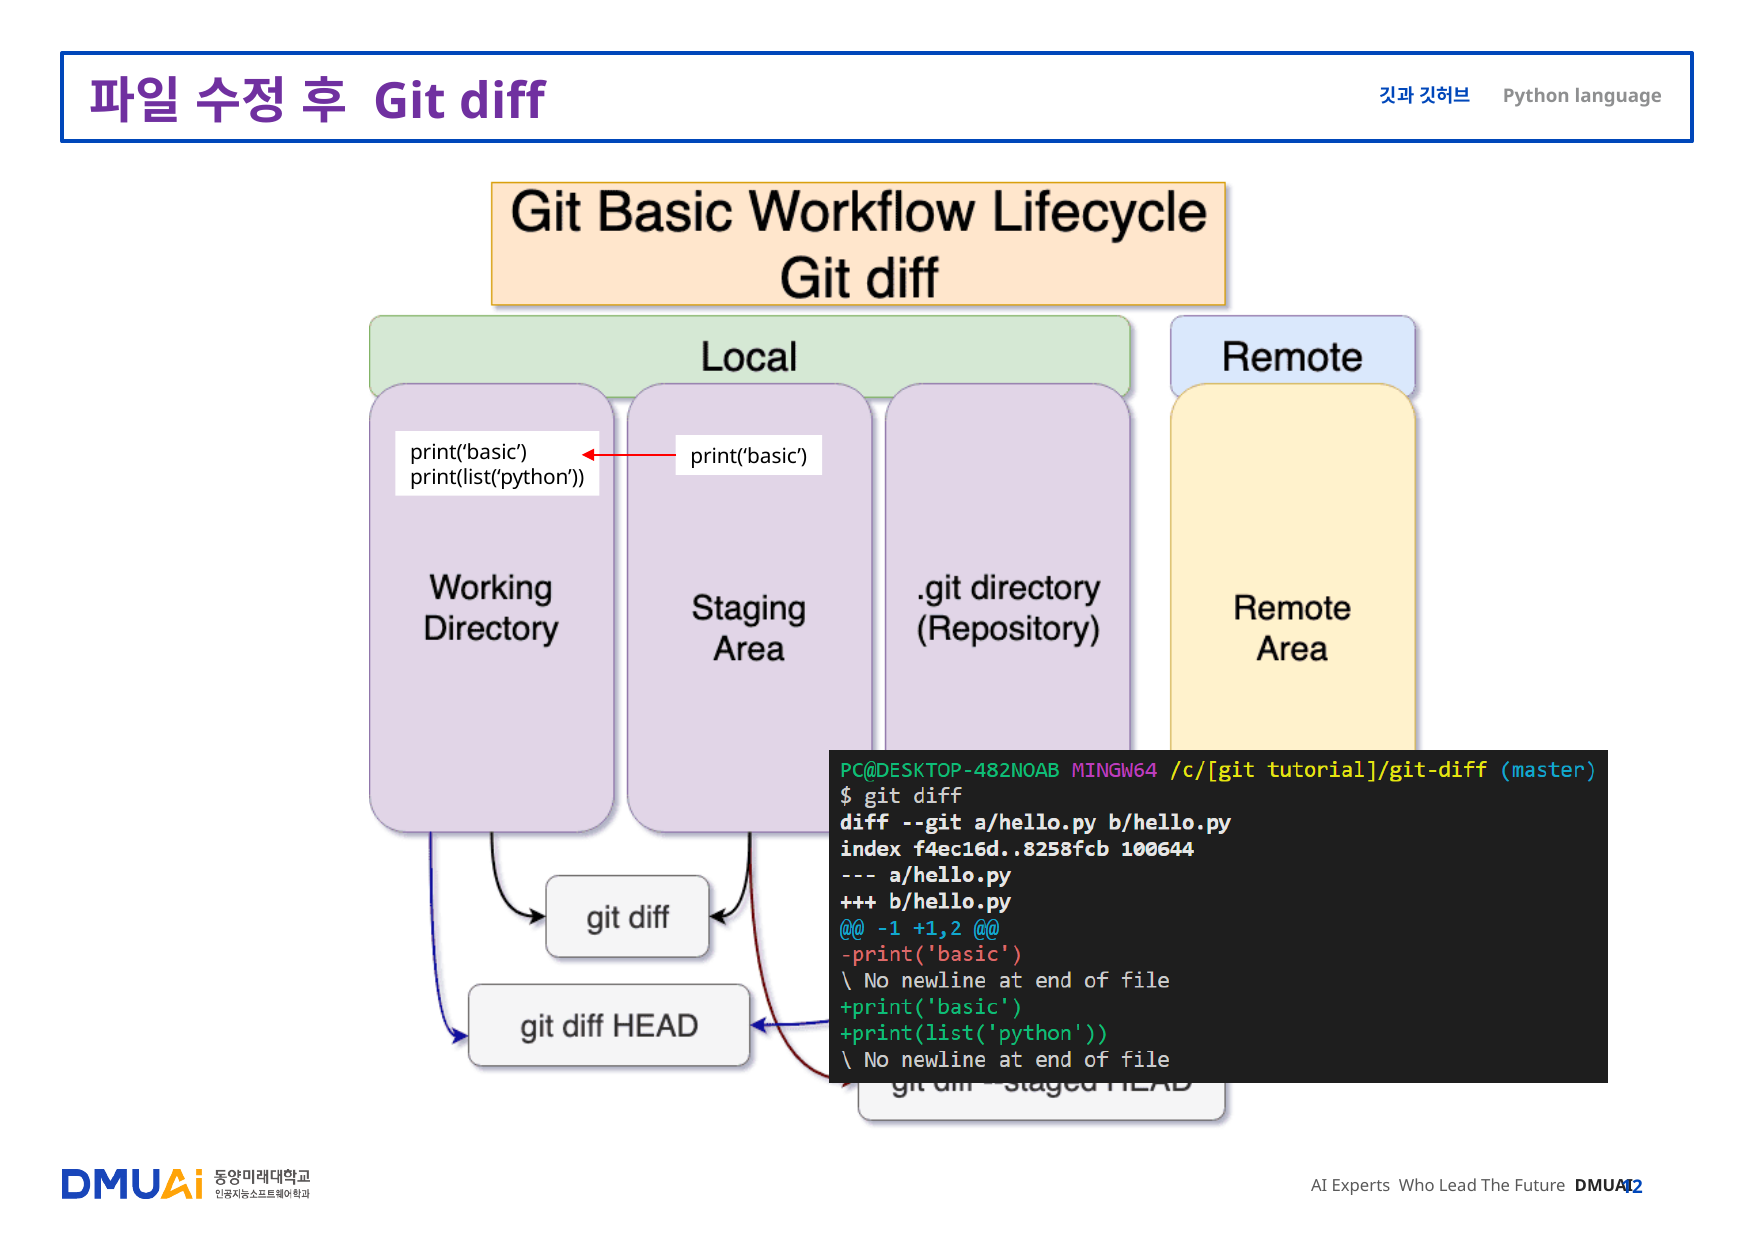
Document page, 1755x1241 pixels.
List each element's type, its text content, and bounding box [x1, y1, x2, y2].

title 파일 수정 후 Git diff [72, 69, 1055, 128]
picture [62, 1169, 310, 1199]
picture [368, 178, 1609, 1136]
